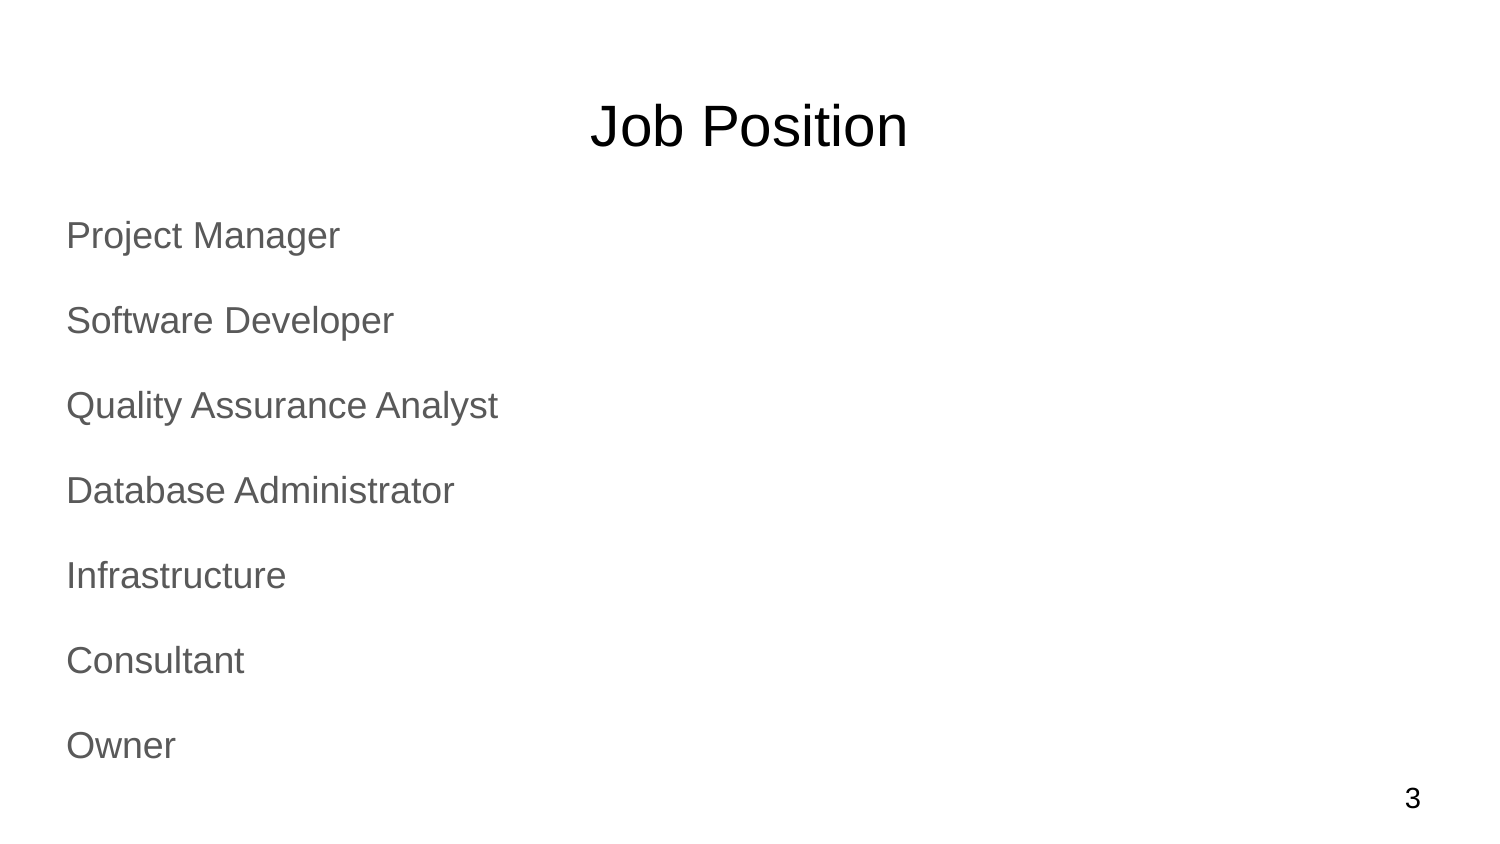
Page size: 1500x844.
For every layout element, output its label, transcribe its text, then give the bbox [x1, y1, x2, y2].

slide_number 3 [1389, 764, 1480, 830]
title Job Position [51, 72, 1449, 167]
list Project Manager Software Developer Quality Assurance Analyst Database Administrator Infrastructure Consultant Owner [51, 189, 1449, 750]
